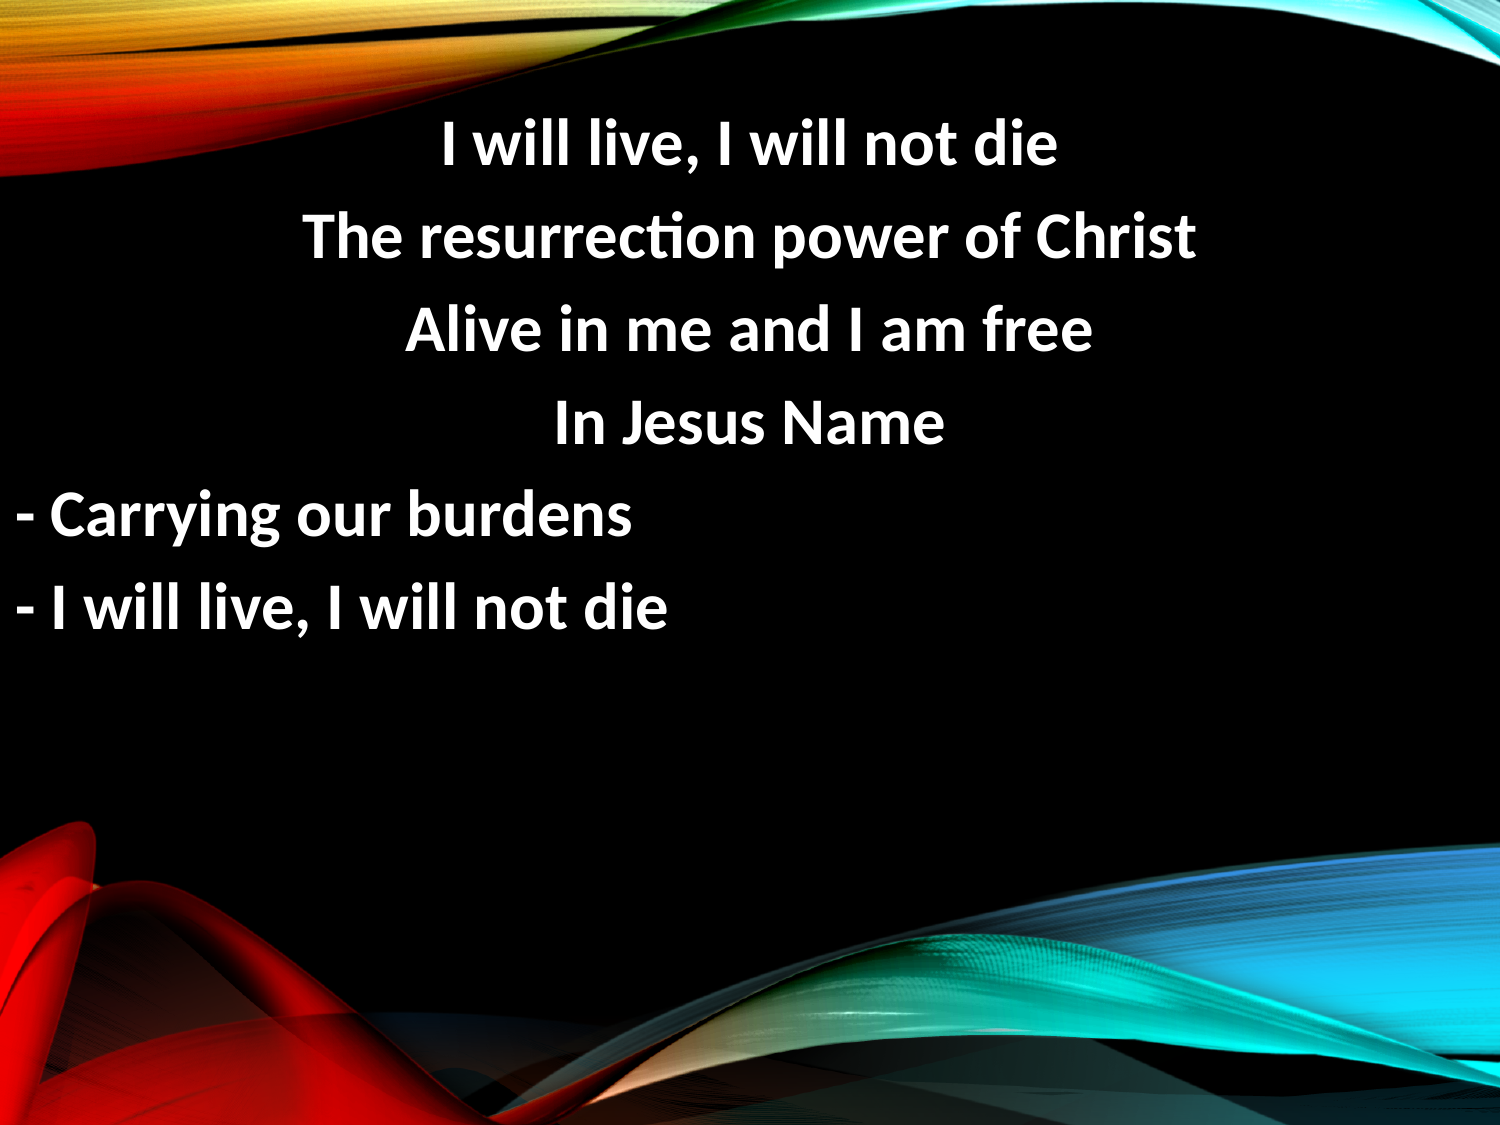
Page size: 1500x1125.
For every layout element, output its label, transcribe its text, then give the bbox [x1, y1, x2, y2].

subtitle I will live, I will not die The resurrection power of Christ Alive in me and I am free In Jesus Name - Carrying our burdens - I will live, I will not die [0, 0, 1500, 850]
picture [0, 850, 1500, 1125]
